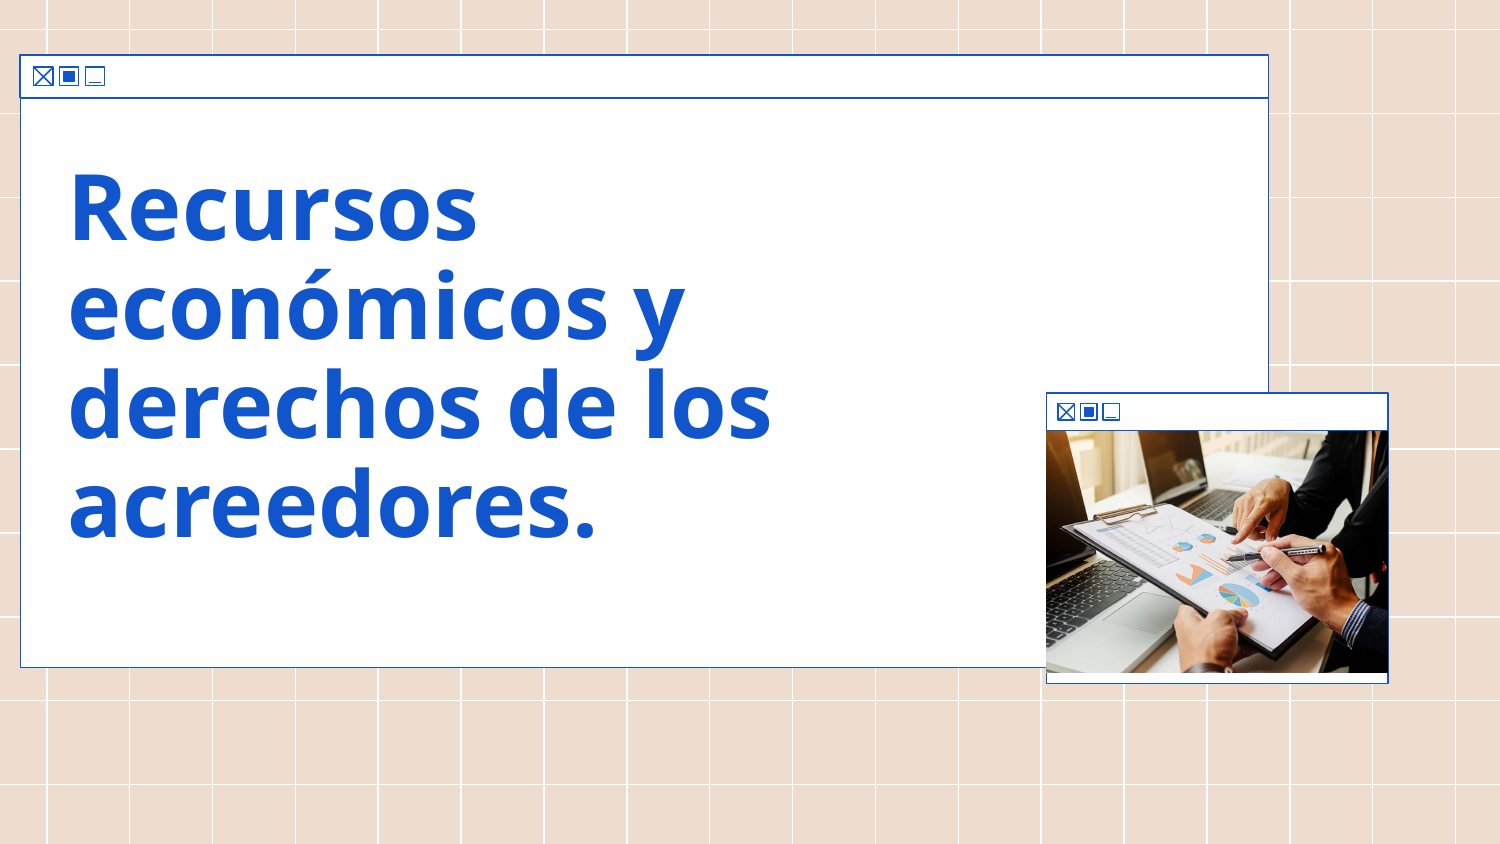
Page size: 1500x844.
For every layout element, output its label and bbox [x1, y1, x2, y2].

text_box [20, 54, 1269, 668]
picture [1046, 431, 1389, 674]
text_box [1046, 679, 1389, 684]
text_box [1046, 392, 1389, 431]
